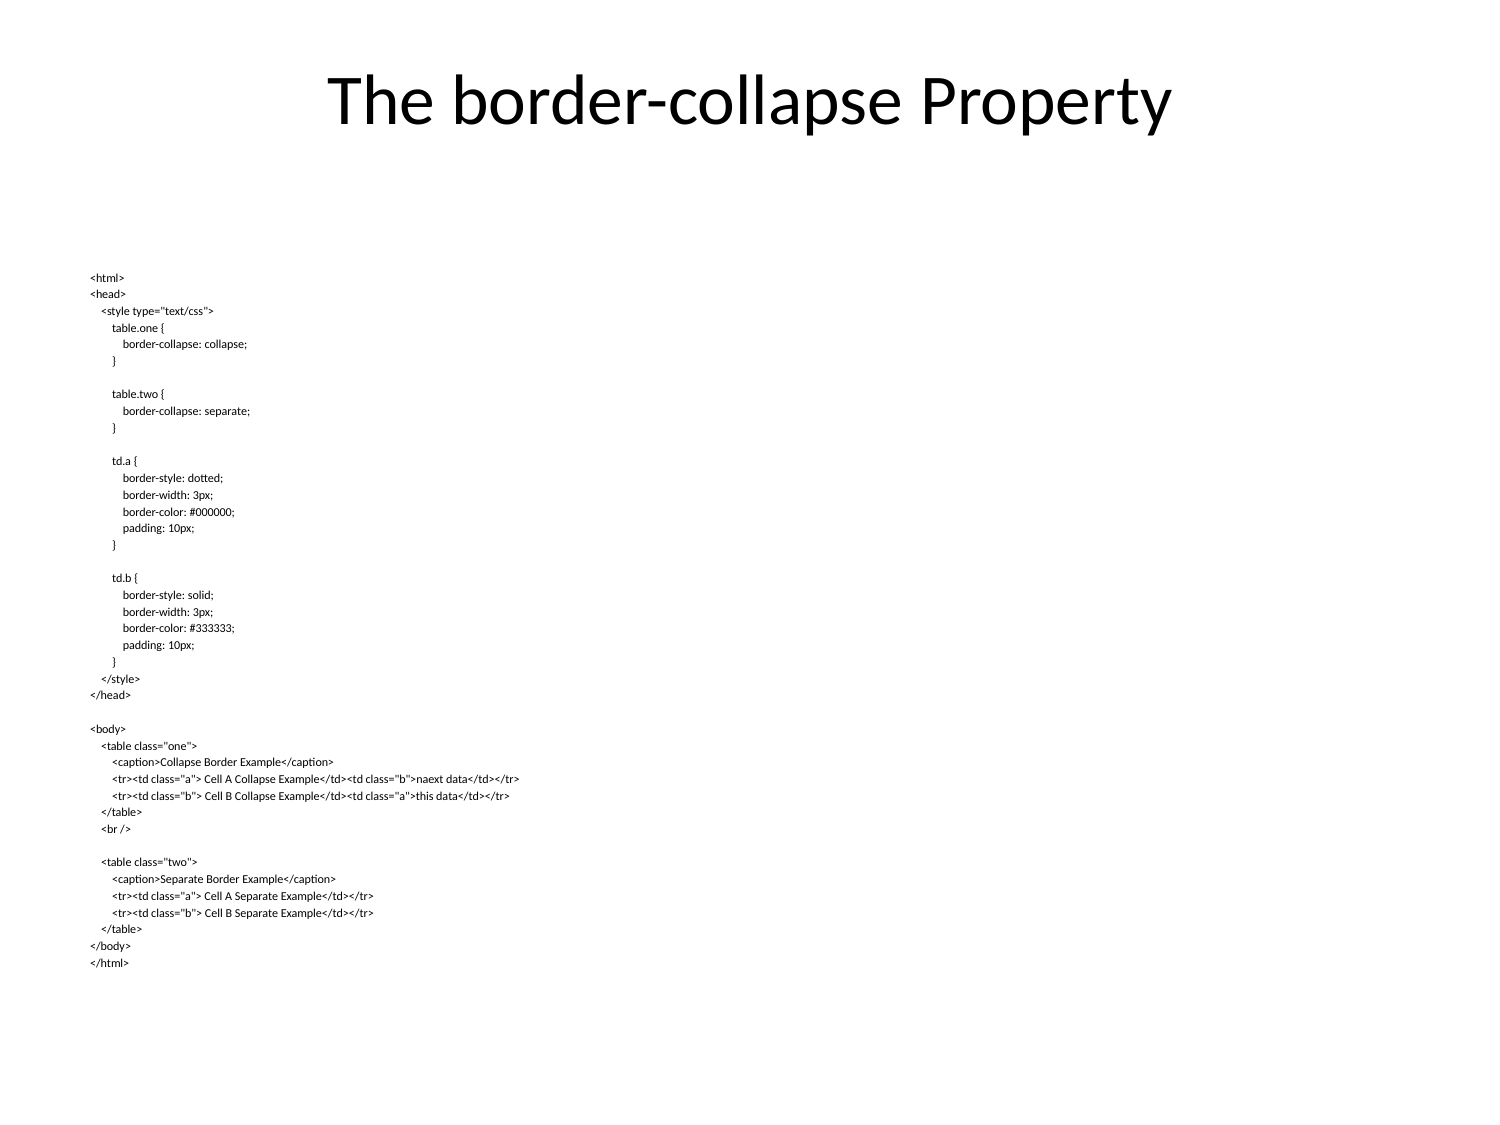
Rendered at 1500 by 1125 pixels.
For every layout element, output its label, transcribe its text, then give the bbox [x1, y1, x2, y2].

title The border-collapse Property [75, 45, 1425, 233]
list <html> <head> <style type="text/css"> table.one { border-collapse: collapse; } table.two { border-collapse: separate; } td.a { border-style: dotted; border-width: 3px; border-color: #000000; padding: 10px; } td.b { border-style: solid; border-width: 3px; border-color: #333333; padding: 10px; } </style> </head> <body> <table class="one"> <caption>Collapse Border Example</caption> <tr><td class="a"> Cell A Collapse Example</td><td class="b">naext data</td></tr> <tr><td class="b"> Cell B Collapse Example</td><td class="a">this data</td></tr> </table> <br /> <table class="two"> <caption>Separate Border Example</caption> <tr><td class="a"> Cell A Separate Example</td></tr> <tr><td class="b"> Cell B Separate Example</td></tr> </table> </body> </html> [75, 262, 1425, 1005]
